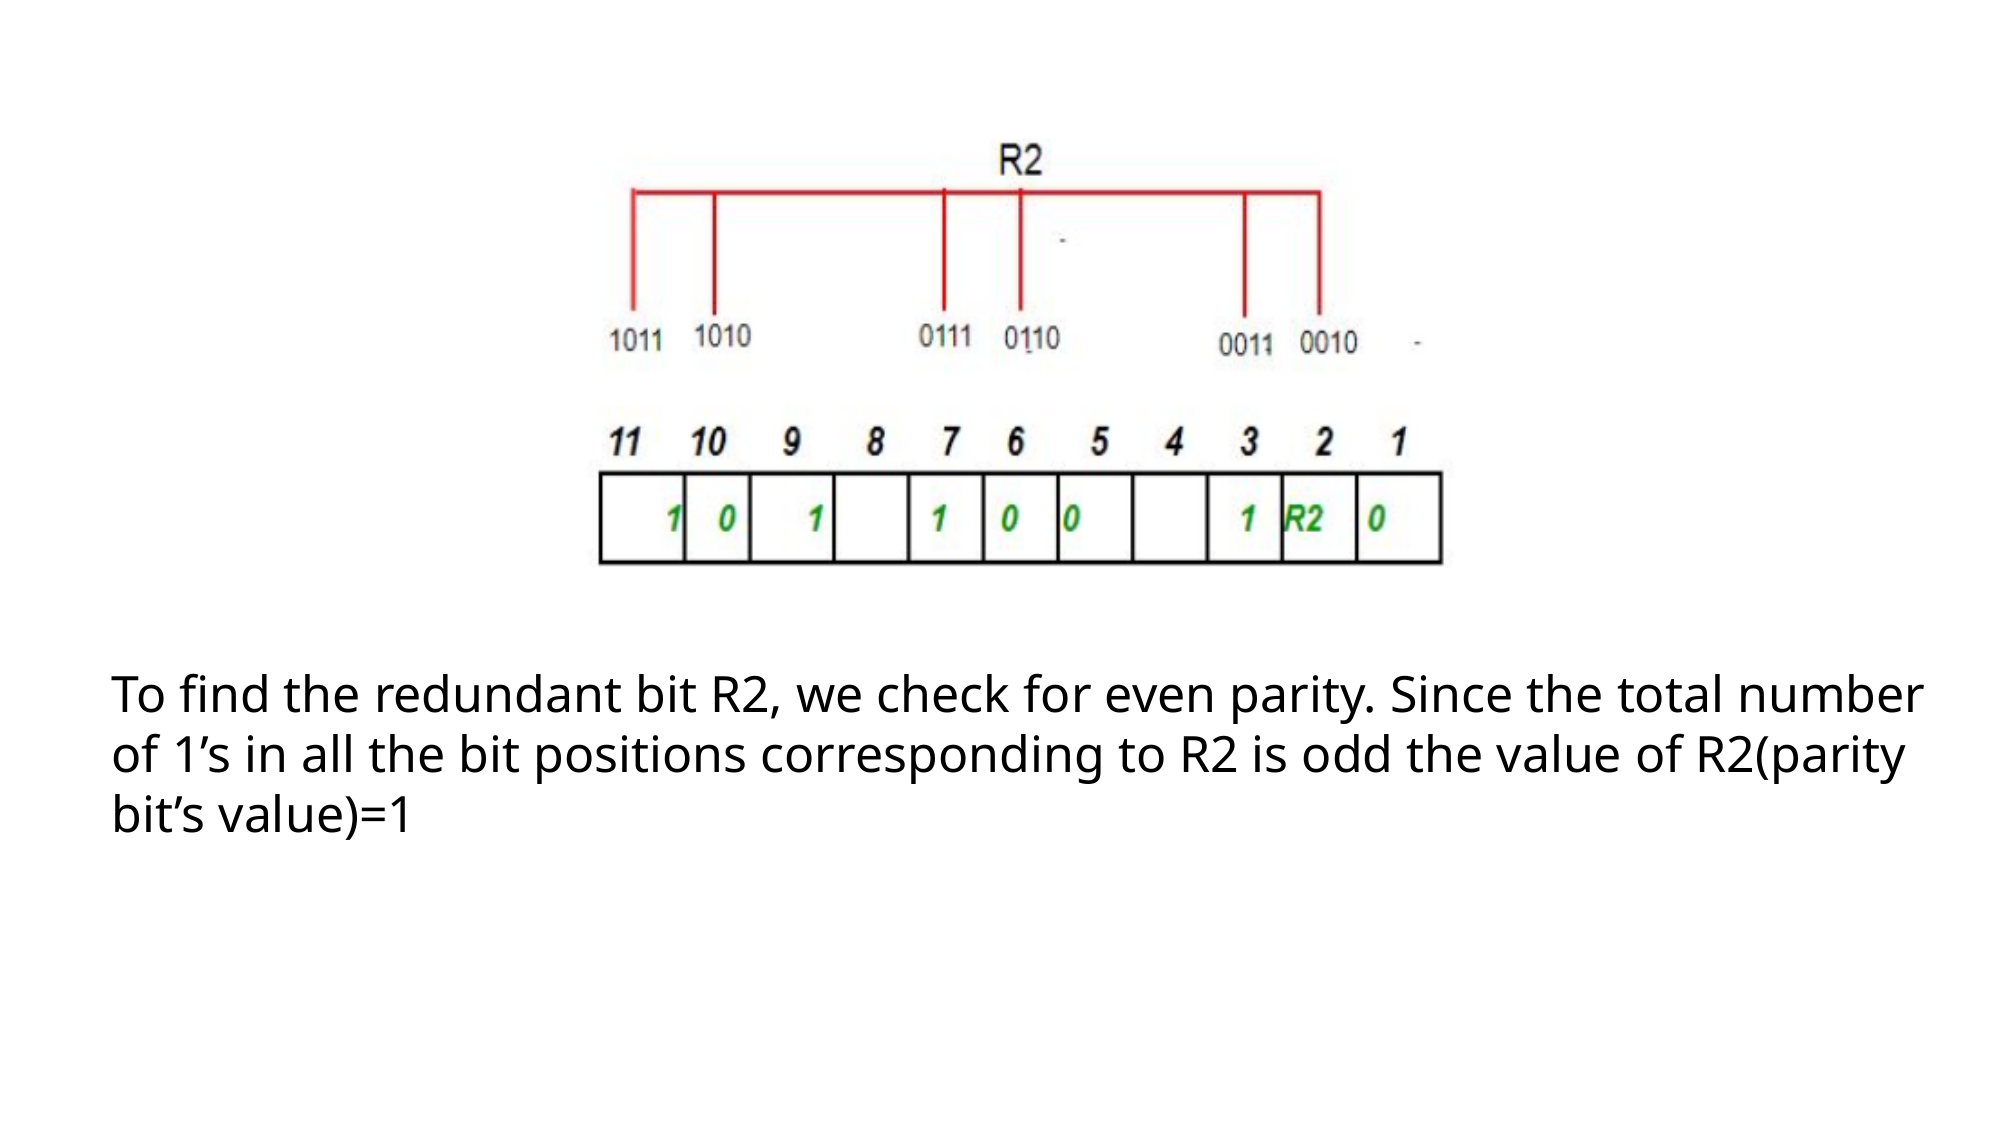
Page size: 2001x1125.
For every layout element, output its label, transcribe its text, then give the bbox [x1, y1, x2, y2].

text_box To find the redundant bit R2, we check for even parity. Since the total number of 1’s in all the bit positions corresponding to R2 is odd the value of R2(parity bit’s value)=1 [96, 655, 1954, 851]
picture [525, 138, 1462, 598]
